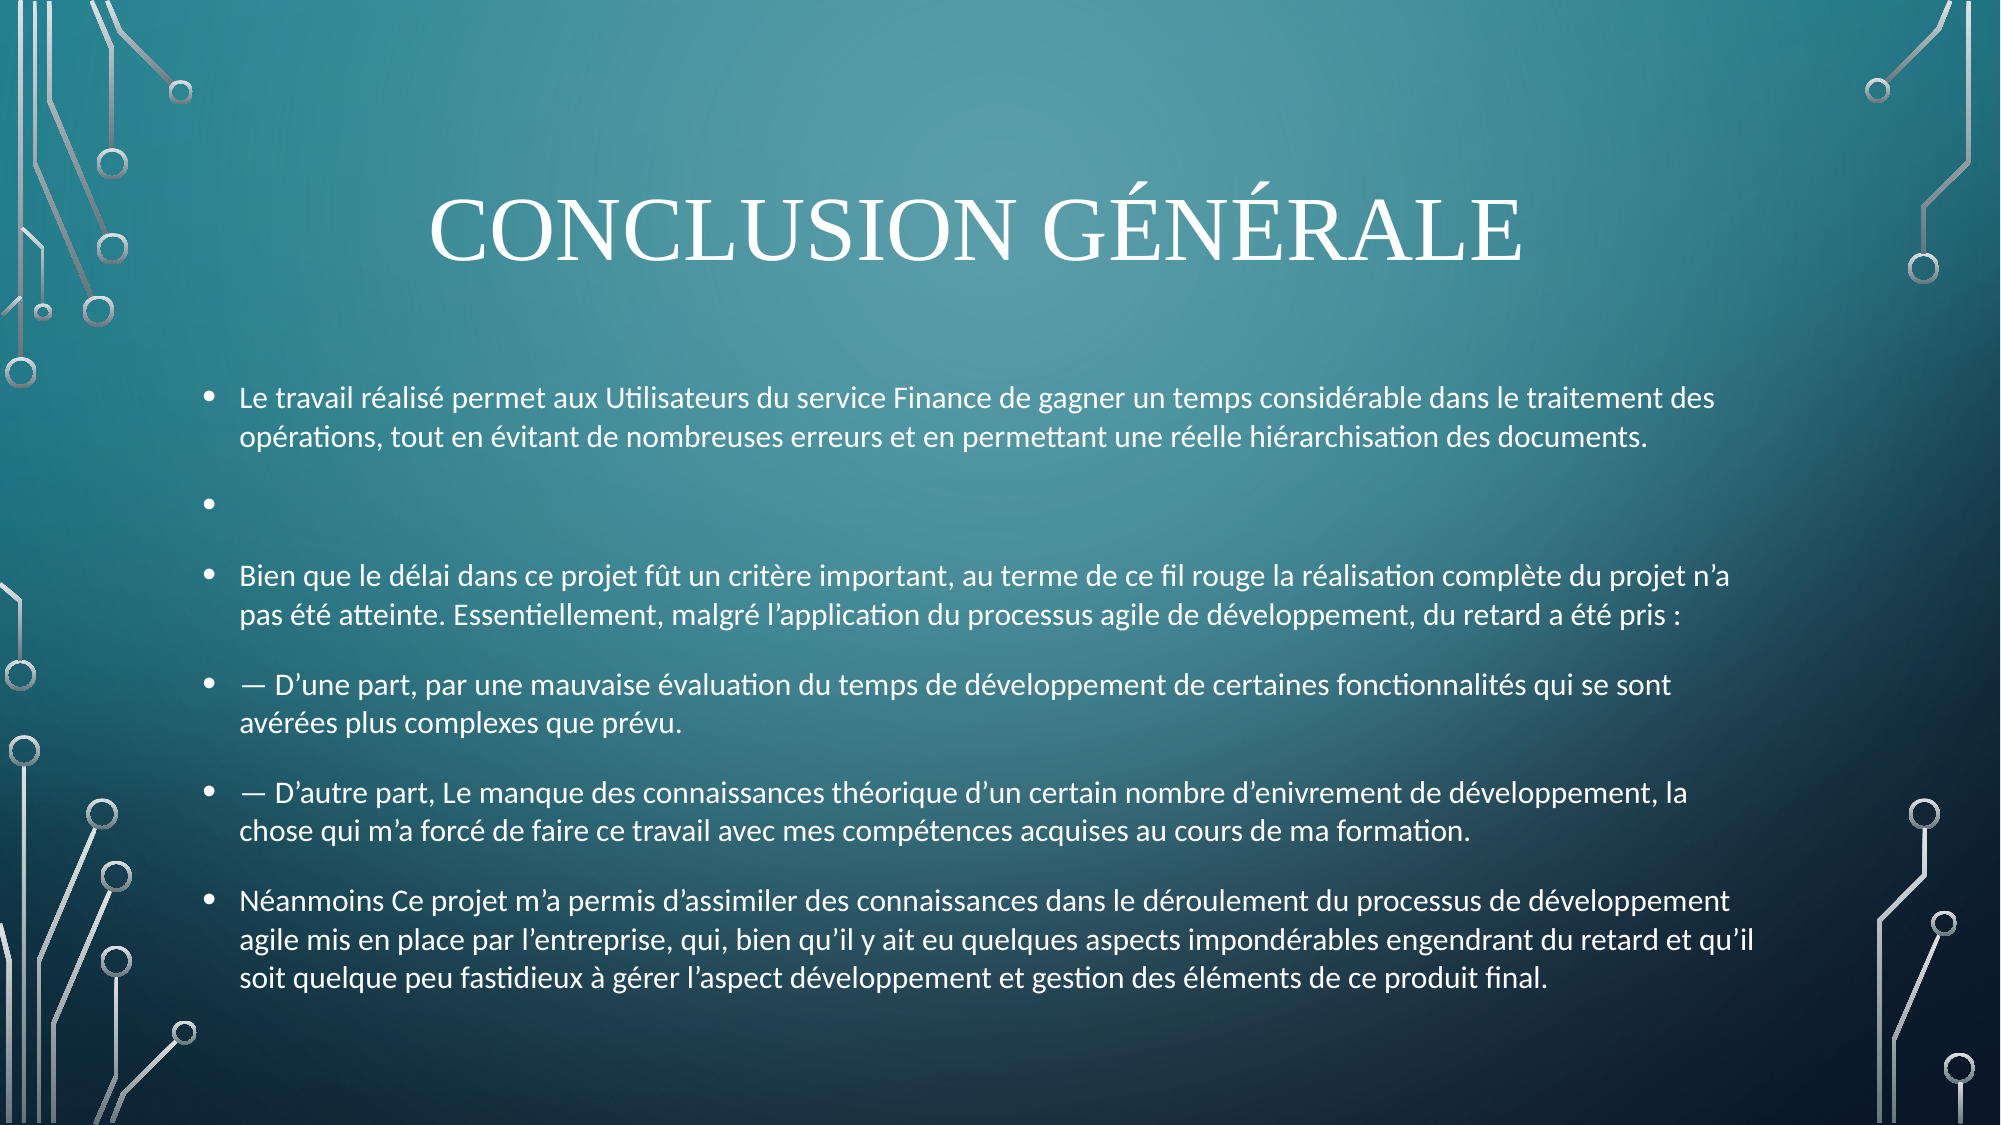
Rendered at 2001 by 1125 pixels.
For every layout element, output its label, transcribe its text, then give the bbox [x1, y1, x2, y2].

list Le travail réalisé permet aux Utilisateurs du service Finance de gagner un temps considérable dans le traitement des opérations, tout en évitant de nombreuses erreurs et en permettant une réelle hiérarchisation des documents. Bien que le délai dans ce projet fût un critère important, au terme de ce fil rouge la réalisation complète du projet n’a pas été atteinte. Essentiellement, malgré l’application du processus agile de développement, du retard a été pris : — D’une part, par une mauvaise évaluation du temps de développement de certaines fonctionnalités qui se sont avérées plus complexes que prévu. — D’autre part, Le manque des connaissances théorique d’un certain nombre d’enivrement de développement, la chose qui m’a forcé de faire ce travail avec mes compétences acquises au cours de ma formation. Néanmoins Ce projet m’a permis d’assimiler des connaissances dans le déroulement du processus de développement agile mis en place par l’entreprise, qui, bien qu’il y ait eu quelques aspects impondérables engendrant du retard et qu’il soit quelque peu fastidieux à gérer l’aspect développement et gestion des éléments de ce produit final. [187, 369, 1813, 1076]
title Conclusion Générale [187, 101, 1813, 344]
